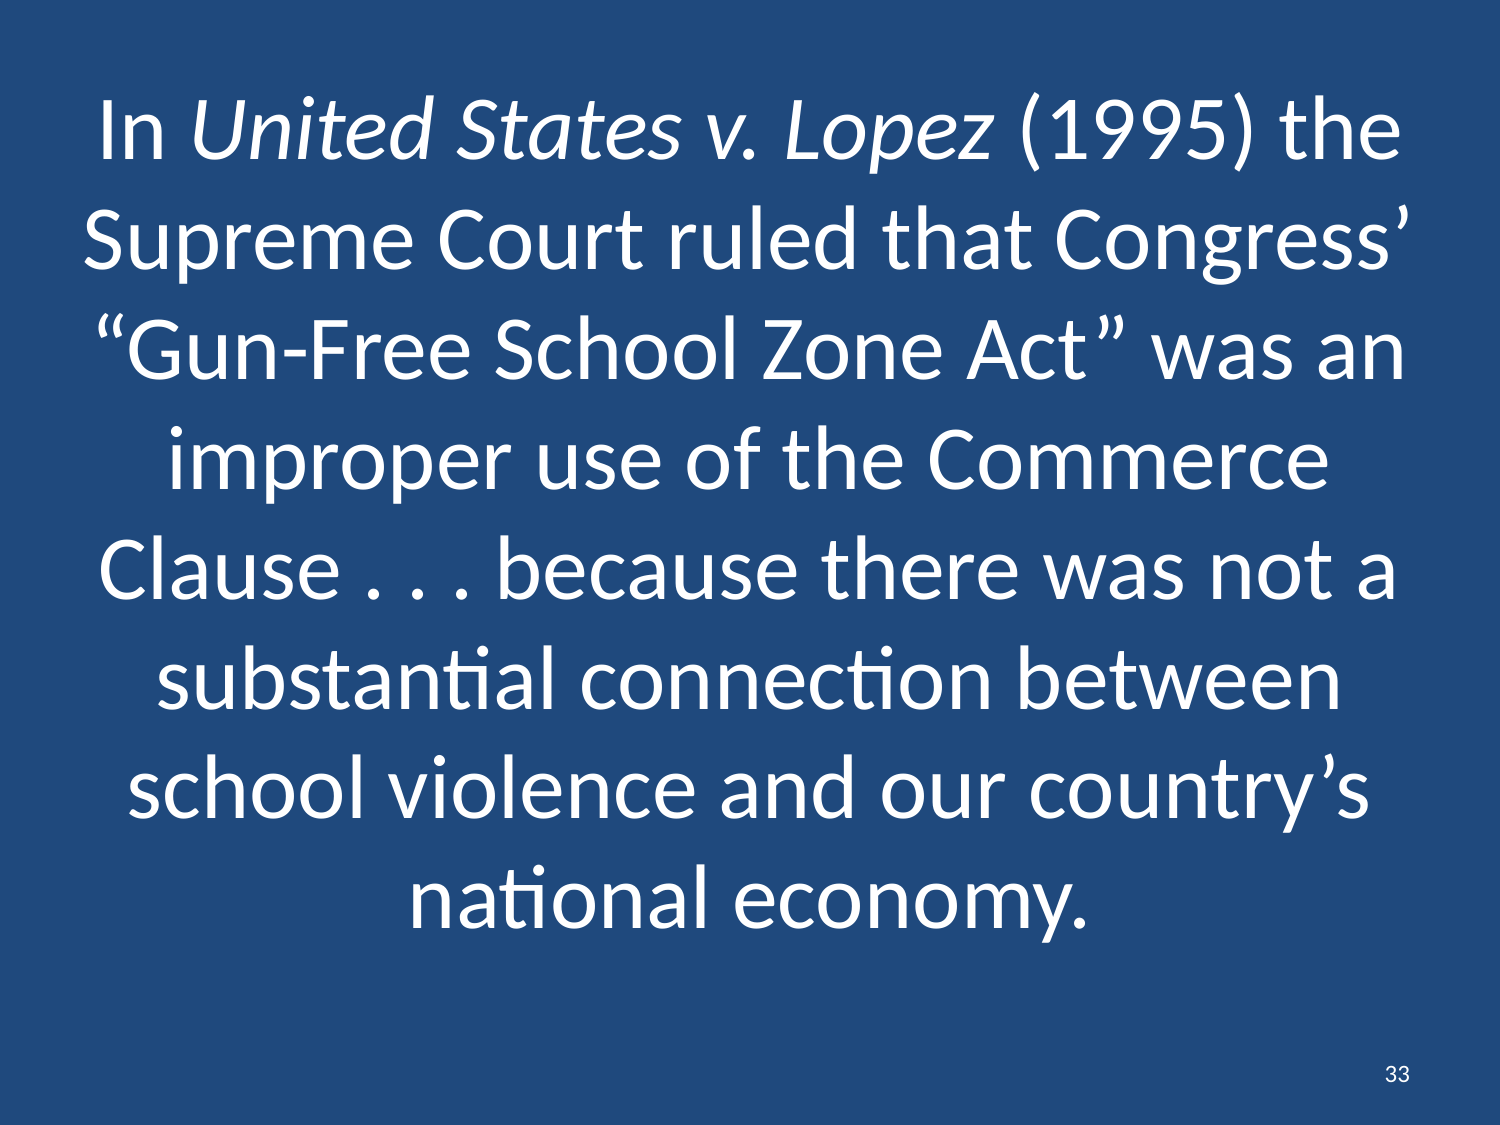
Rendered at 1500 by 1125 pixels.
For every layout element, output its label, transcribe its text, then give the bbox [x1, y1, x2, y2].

title In United States v. Lopez (1995) the Supreme Court ruled that Congress’ “Gun-Free School Zone Act” was an improper use of the Commerce Clause . . . because there was not a substantial connection between school violence and our country’s national economy. [24, 24, 1475, 1100]
slide_number 33 [1074, 1042, 1425, 1103]
